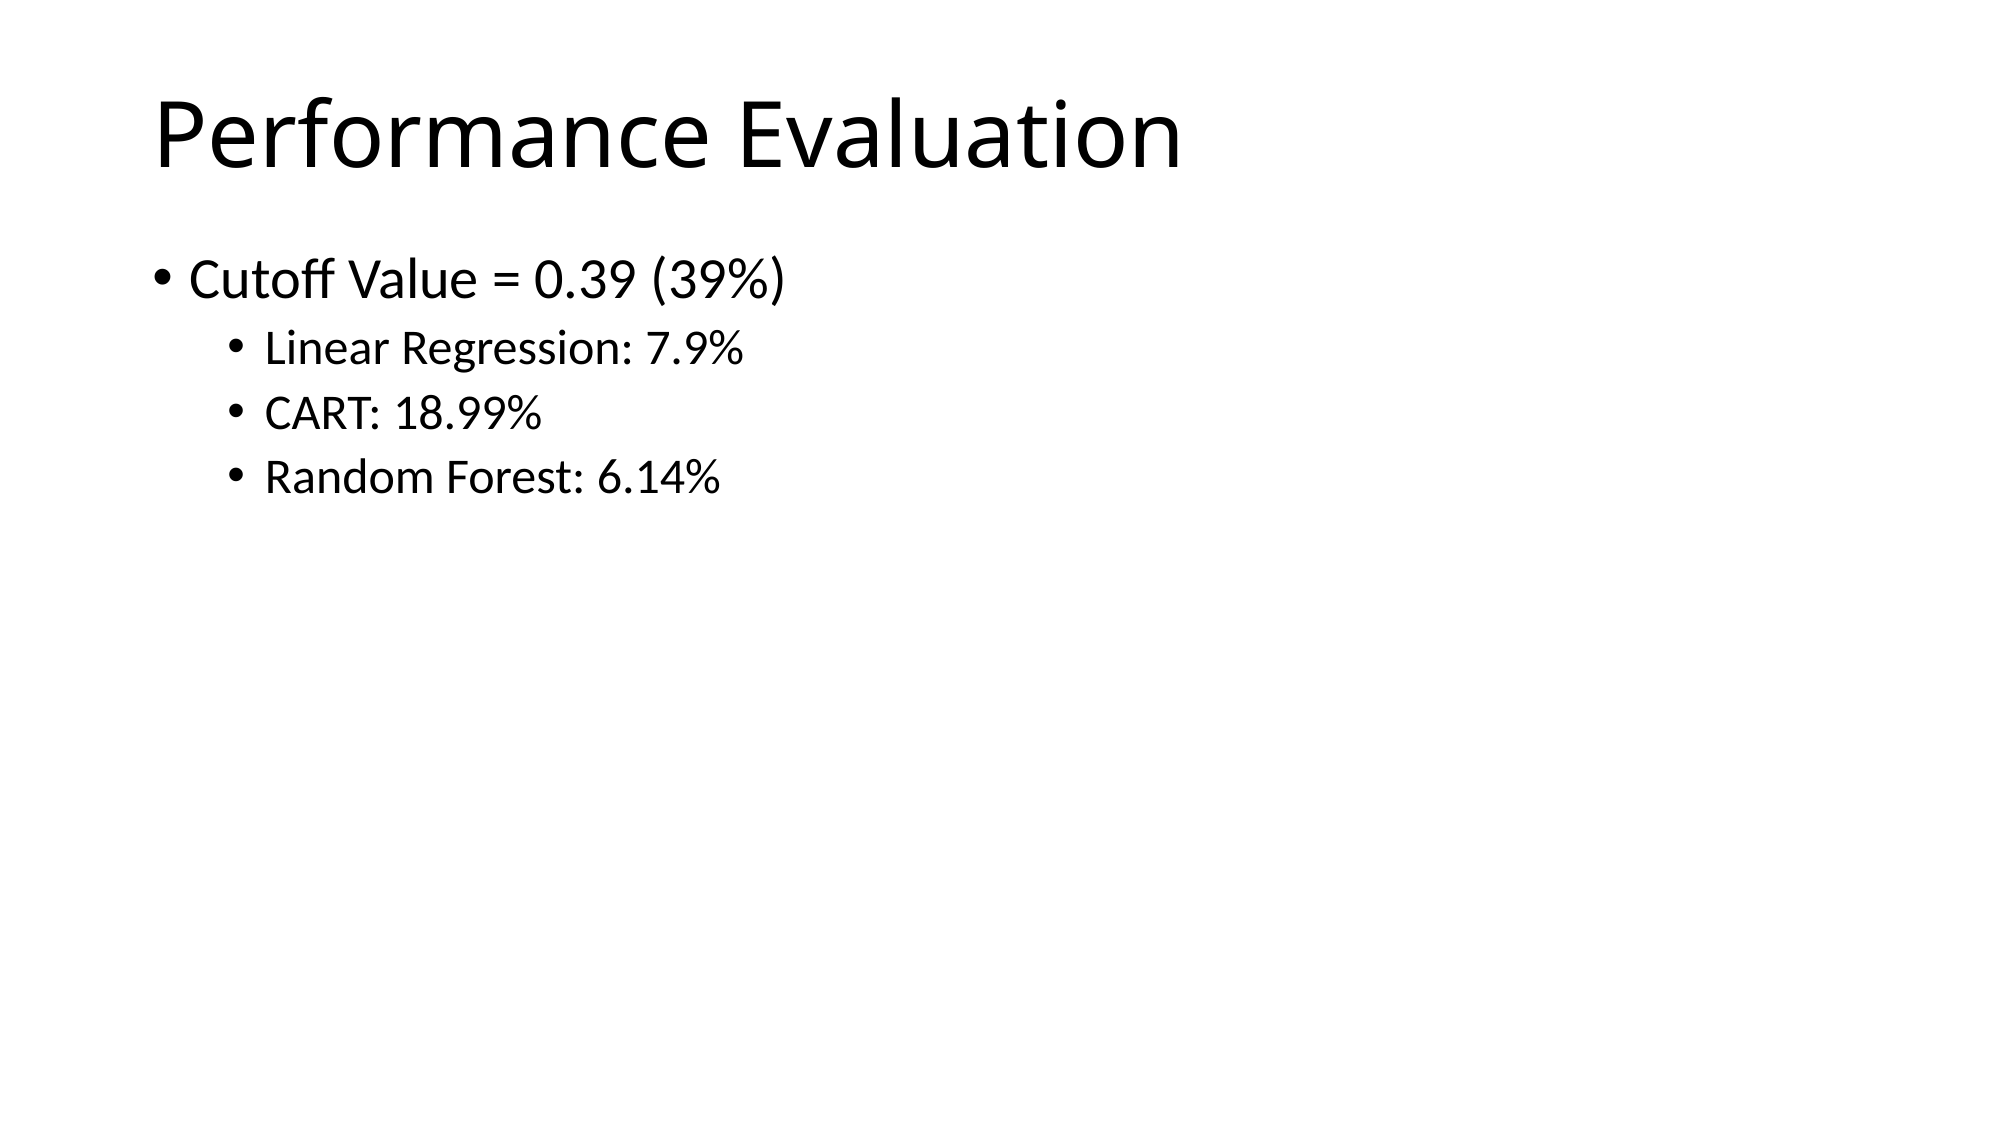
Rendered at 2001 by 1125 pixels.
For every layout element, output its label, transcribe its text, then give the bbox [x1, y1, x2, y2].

title Performance Evaluation [137, 59, 1863, 216]
list Cutoff Value = 0.39 (39%) Linear Regression: 7.9% CART: 18.99% Random Forest: 6.14% [137, 240, 1863, 1014]
